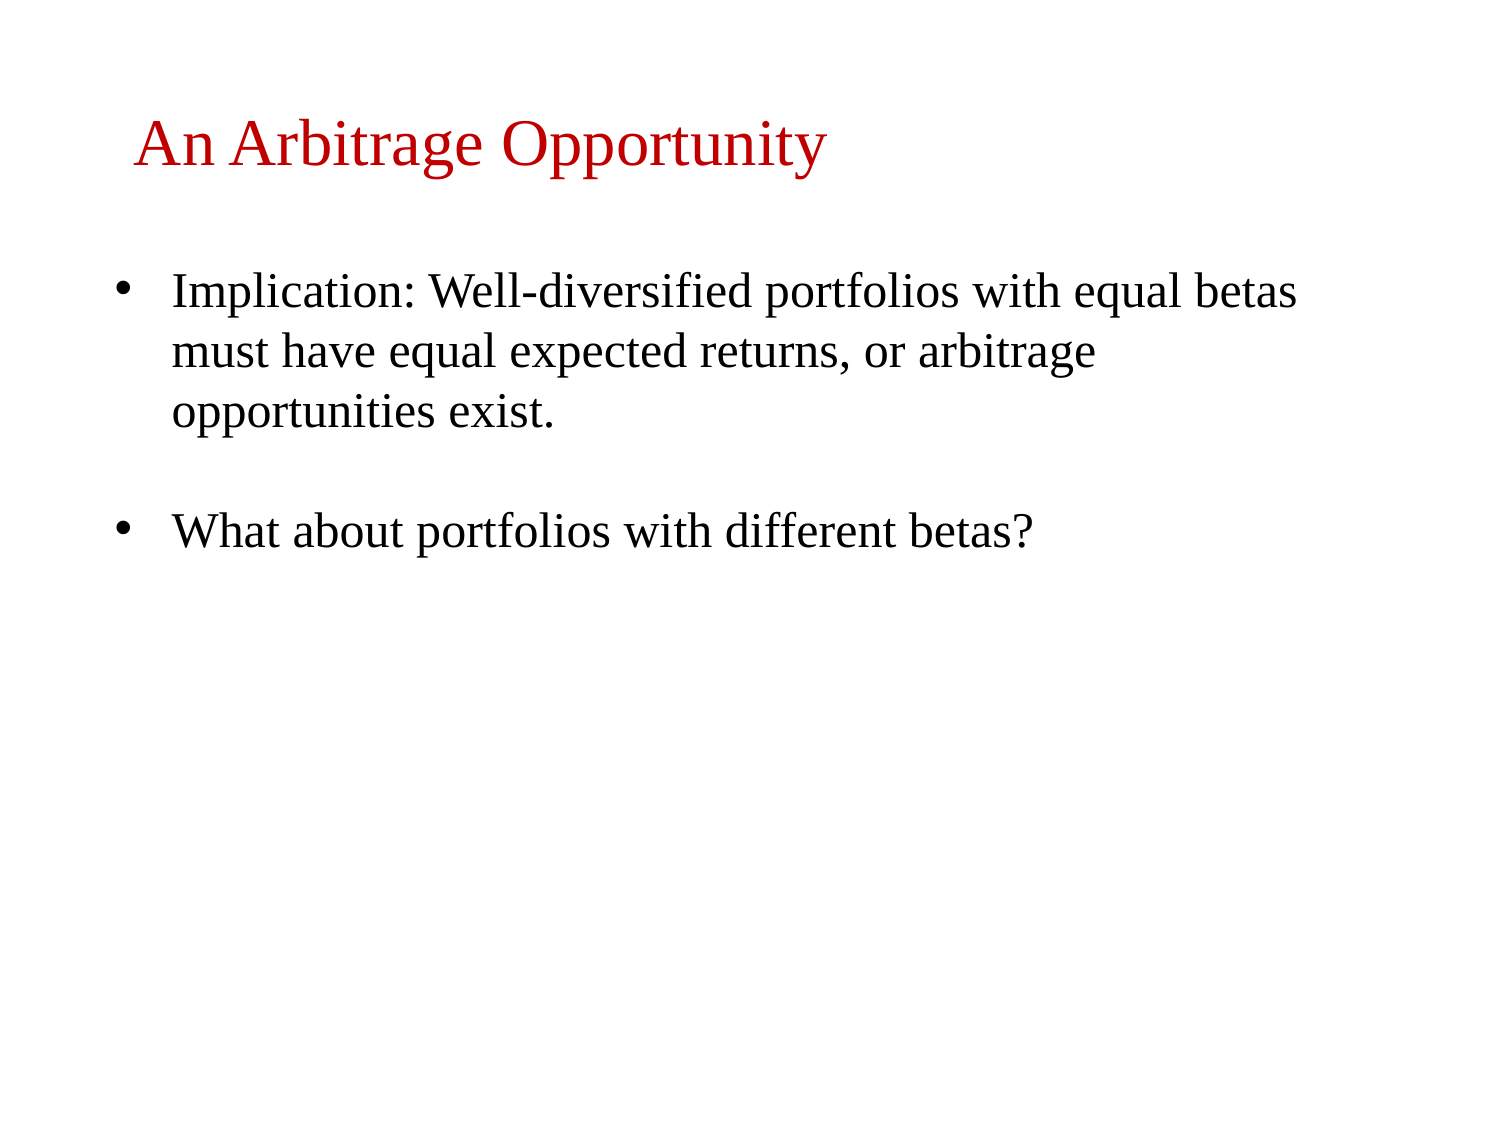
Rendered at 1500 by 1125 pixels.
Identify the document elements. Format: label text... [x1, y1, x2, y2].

text_box Implication: Well-diversified portfolios with equal betas must have equal expected returns, or arbitrage opportunities exist. What about portfolios with different betas? [99, 249, 1388, 565]
title An Arbitrage Opportunity [12, 45, 950, 233]
